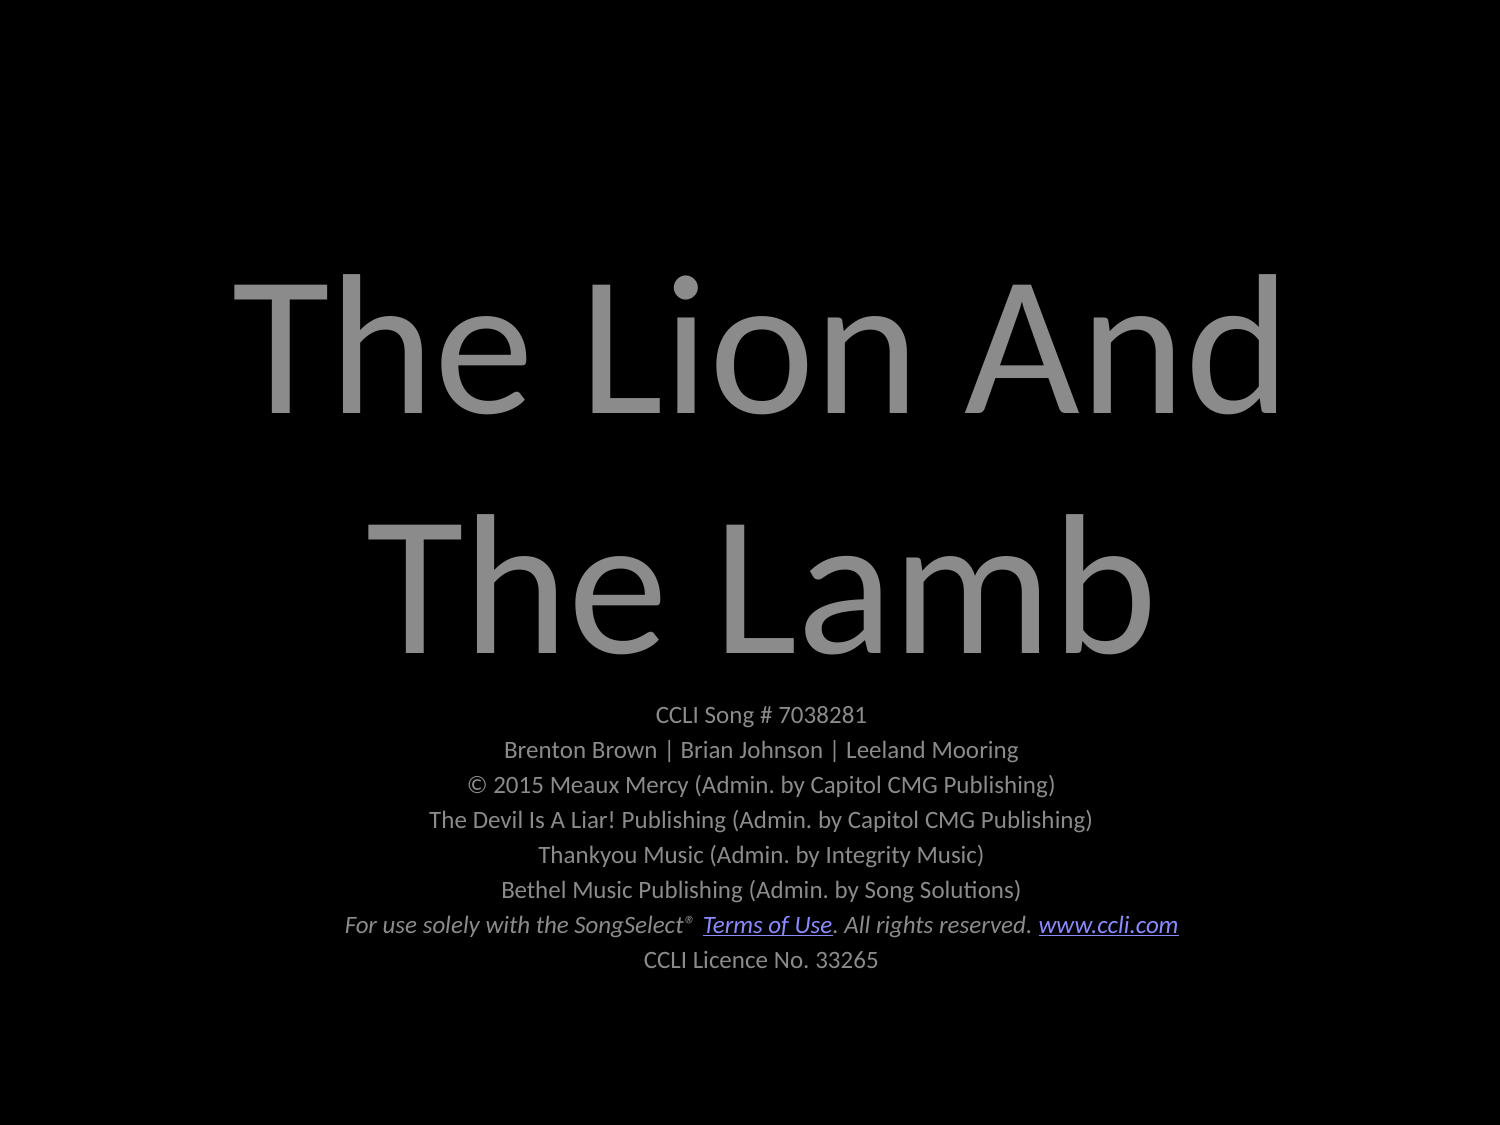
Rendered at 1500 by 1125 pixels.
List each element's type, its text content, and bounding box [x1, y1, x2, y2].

subtitle The Lion And The Lamb CCLI Song # 7038281 Brenton Brown | Brian Johnson | Leeland Mooring © 2015 Meaux Mercy (Admin. by Capitol CMG Publishing) The Devil Is A Liar! Publishing (Admin. by Capitol CMG Publishing) Thankyou Music (Admin. by Integrity Music) Bethel Music Publishing (Admin. by Song Solutions) For use solely with the SongSelect® Terms of Use. All rights reserved. www.ccli.com CCLI Licence No. 33265 [53, 30, 1471, 1094]
